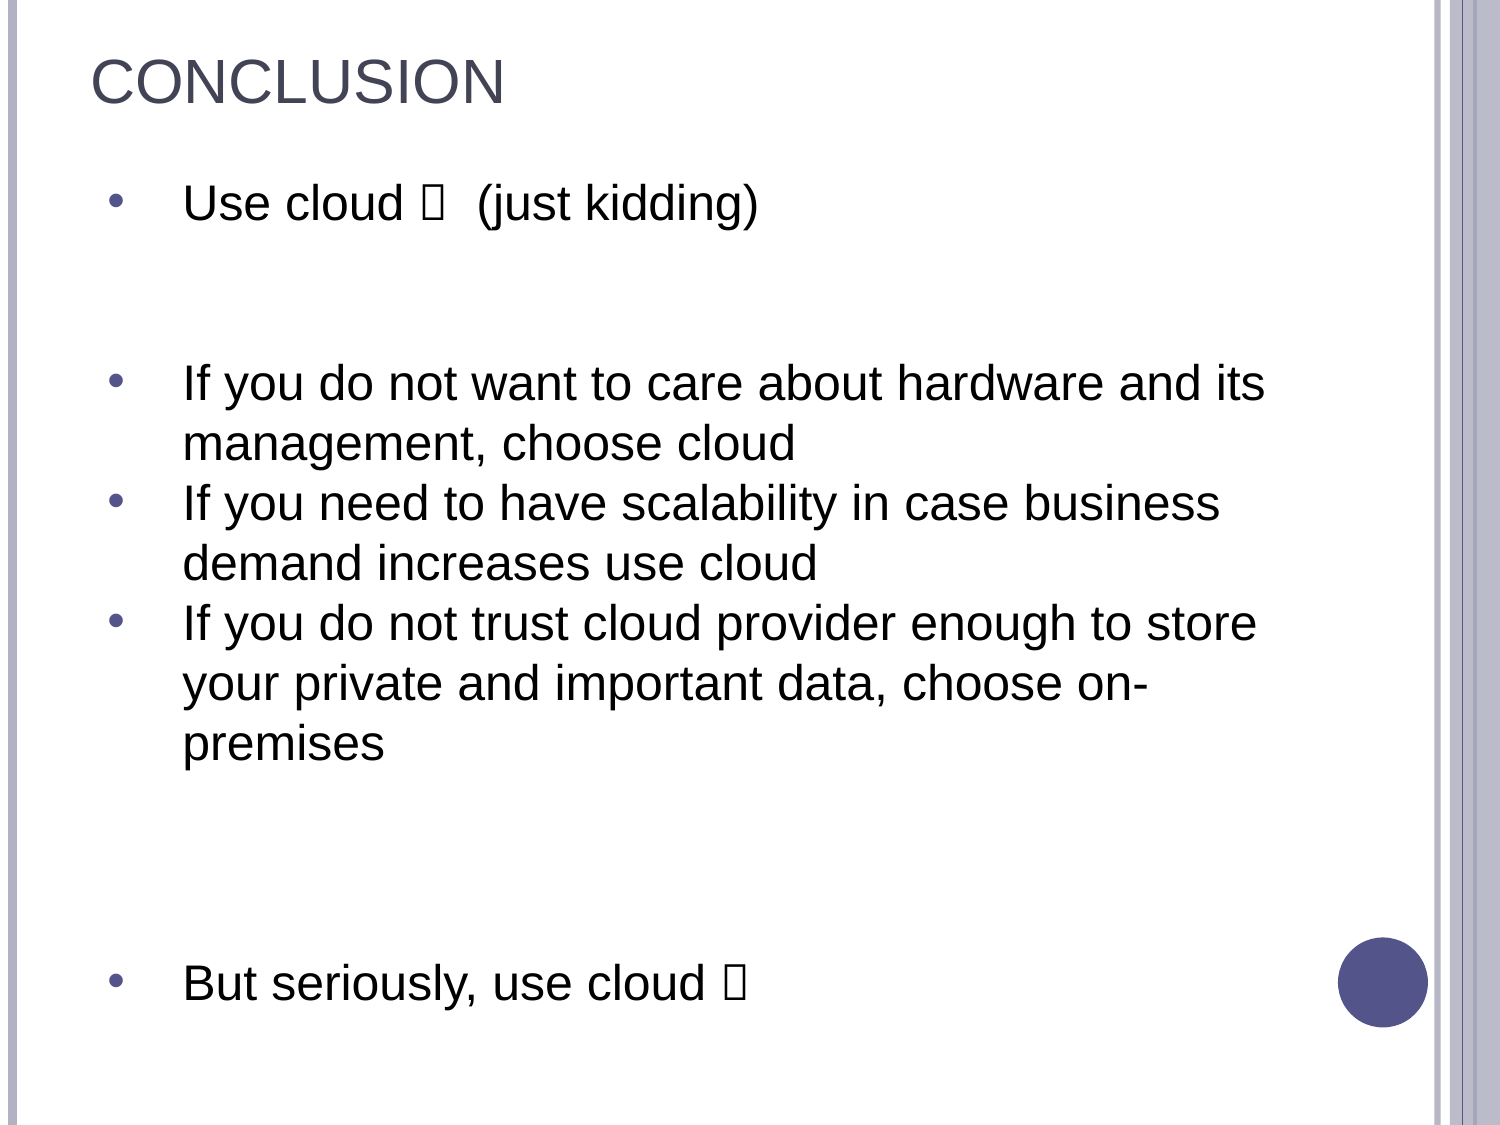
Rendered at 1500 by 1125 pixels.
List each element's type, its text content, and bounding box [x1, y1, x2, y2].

list Use cloud  (just kidding) If you do not want to care about hardware and its management, choose cloud If you need to have scalability in case business demand increases use cloud If you do not trust cloud provider enough to store your private and important data, choose on- premises But seriously, use cloud  [75, 162, 1300, 1031]
title Conclusion [75, 29, 1300, 124]
